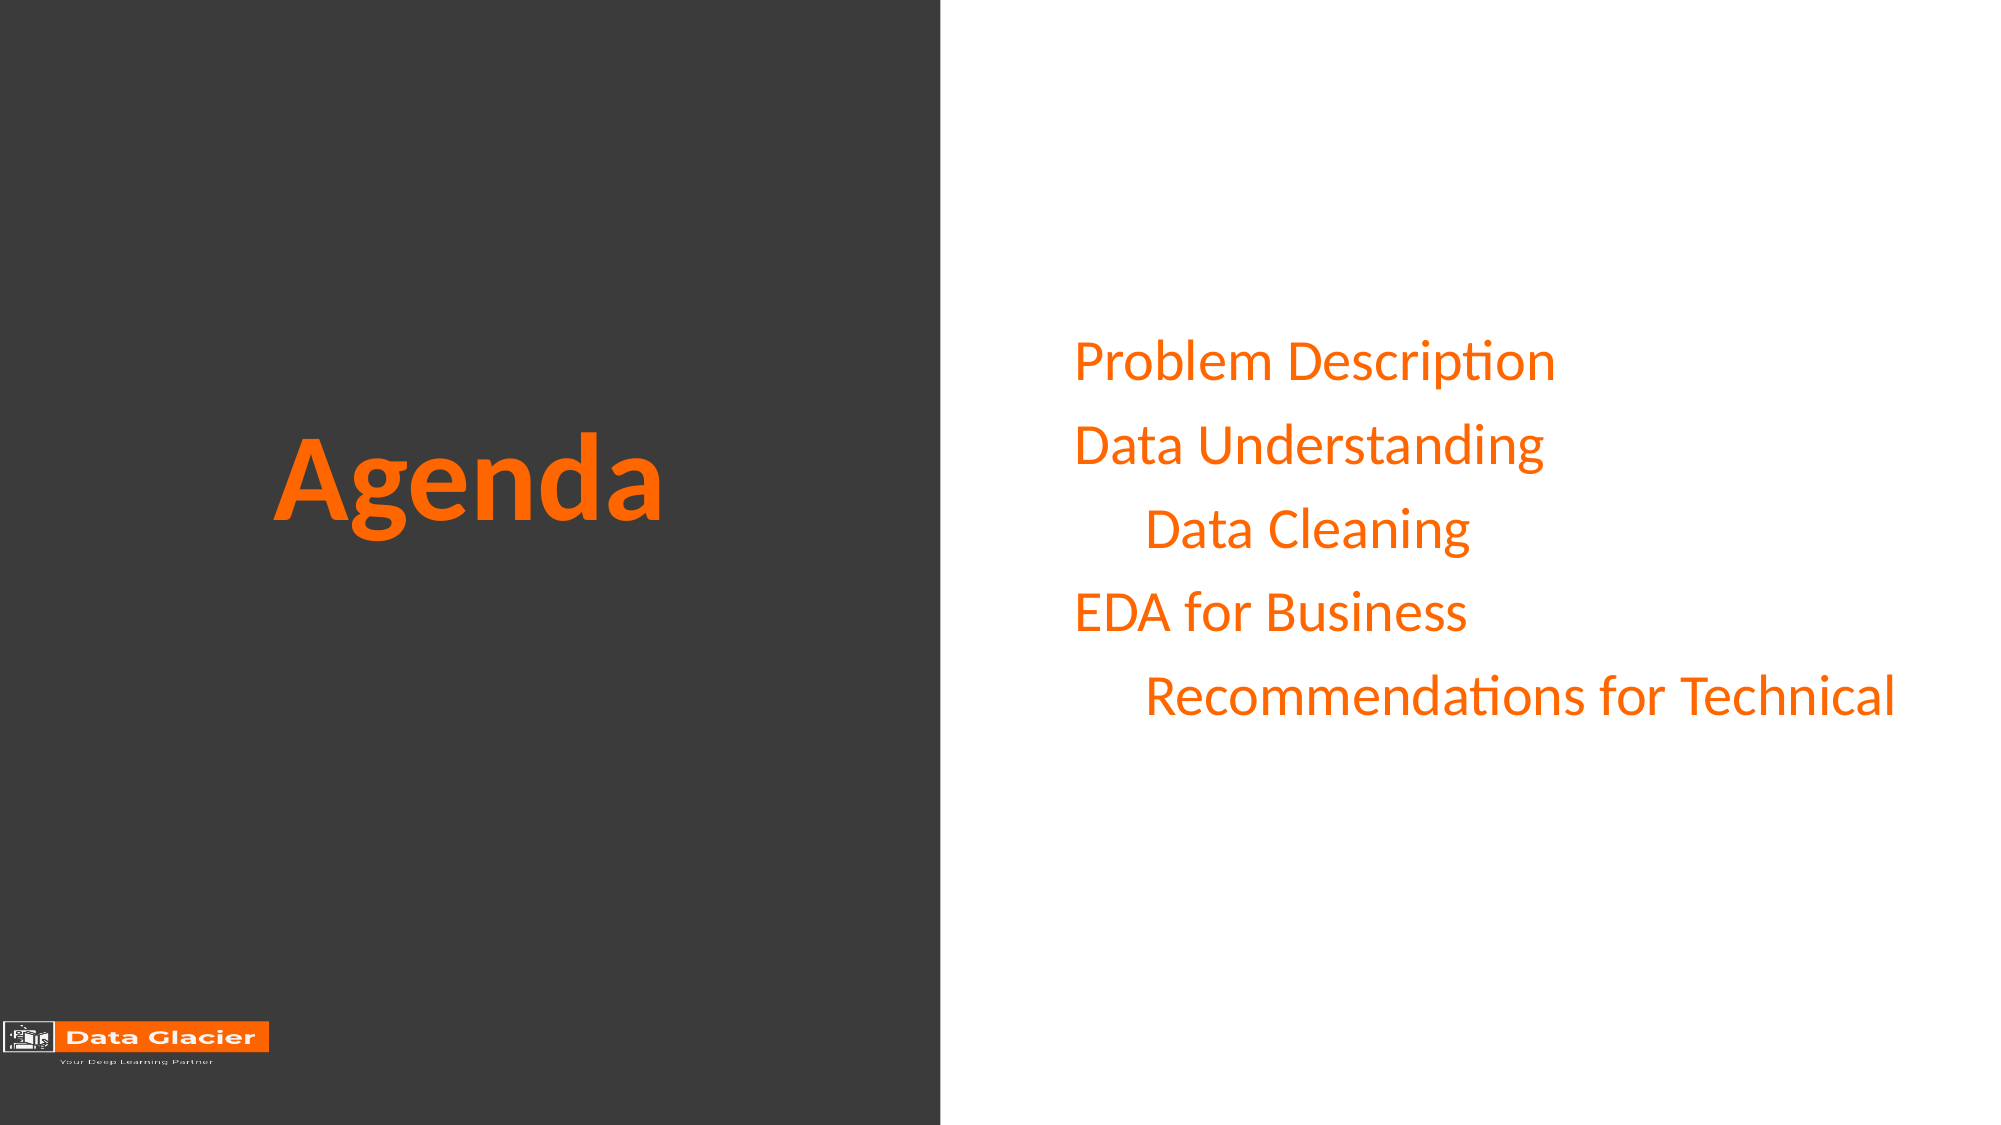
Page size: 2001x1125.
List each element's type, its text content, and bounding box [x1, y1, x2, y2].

title Agenda [0, 0, 940, 1125]
picture [0, 961, 272, 1125]
subtitle Problem Description Data Understanding Data Cleaning EDA for Business Recommendations for Technical [940, 0, 2000, 1125]
